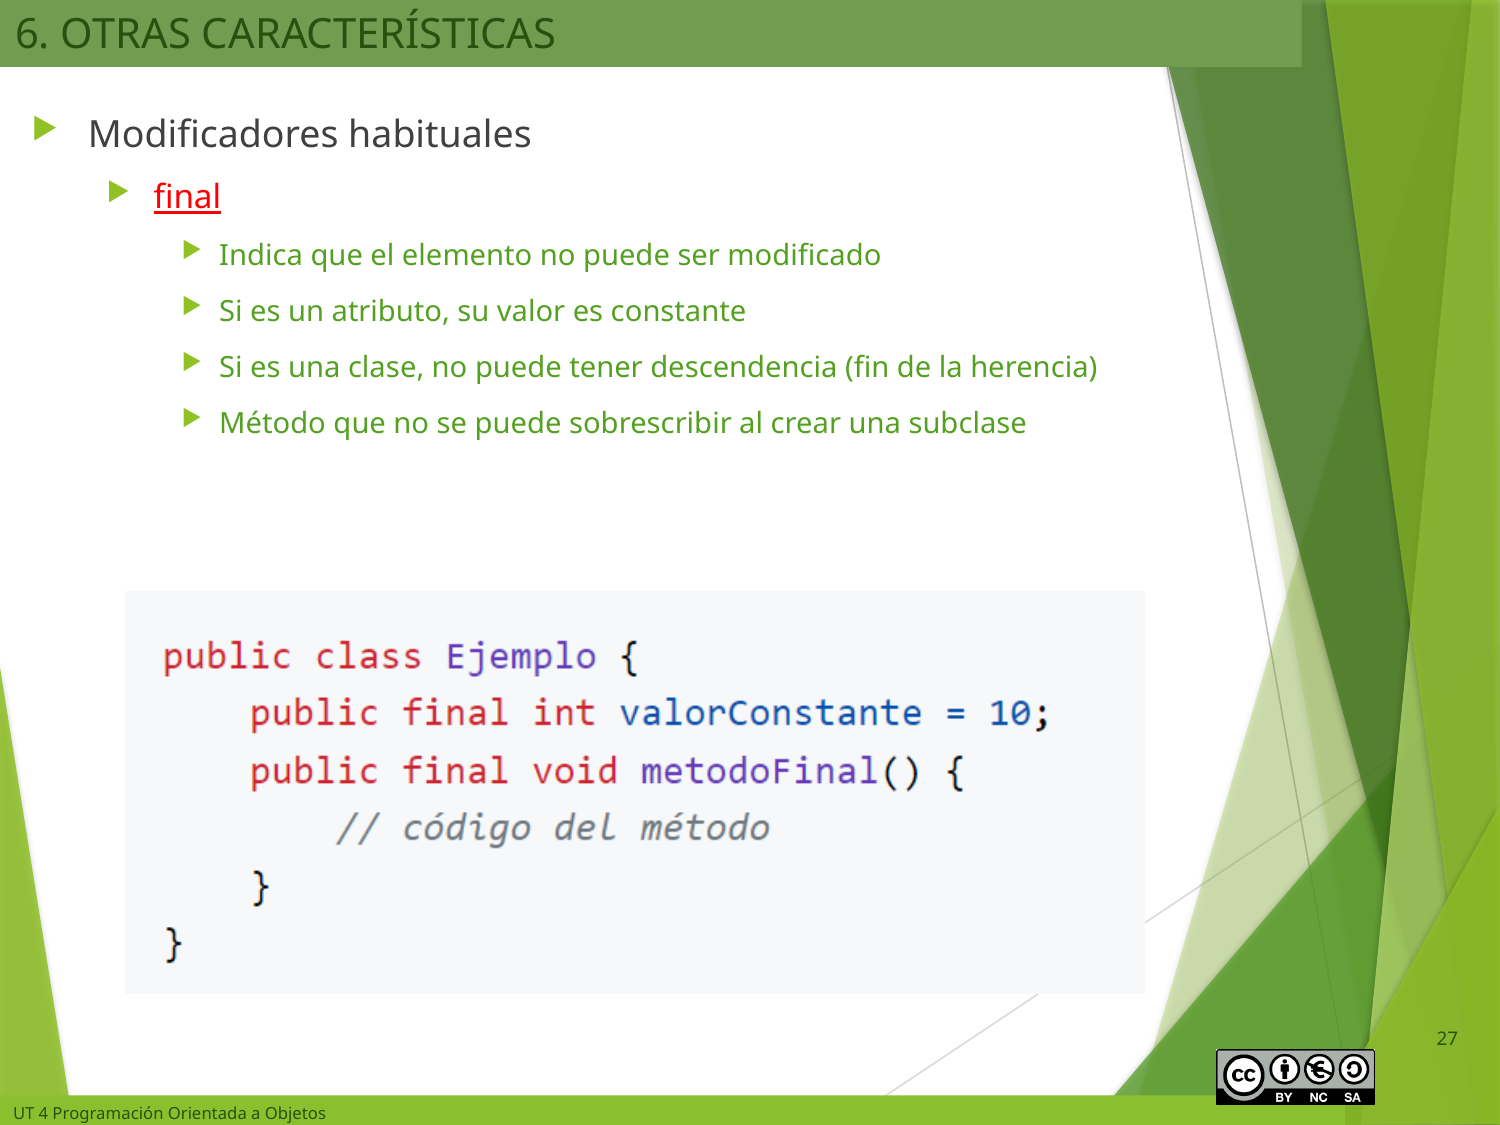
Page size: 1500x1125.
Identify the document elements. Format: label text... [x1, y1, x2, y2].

picture [124, 591, 1146, 995]
slide_number 27 [1445, 1009, 1474, 1070]
picture [1216, 1082, 1375, 1105]
list Modificadores habituales final Indica que el elemento no puede ser modificado Si es un atributo, su valor es constante Si es una clase, no puede tener descendencia (fin de la herencia) Método que no se puede sobrescribir al crear una subclase [16, 101, 1445, 1082]
title 6. OTRAS CARACTERÍSTICAS [0, 0, 1302, 67]
